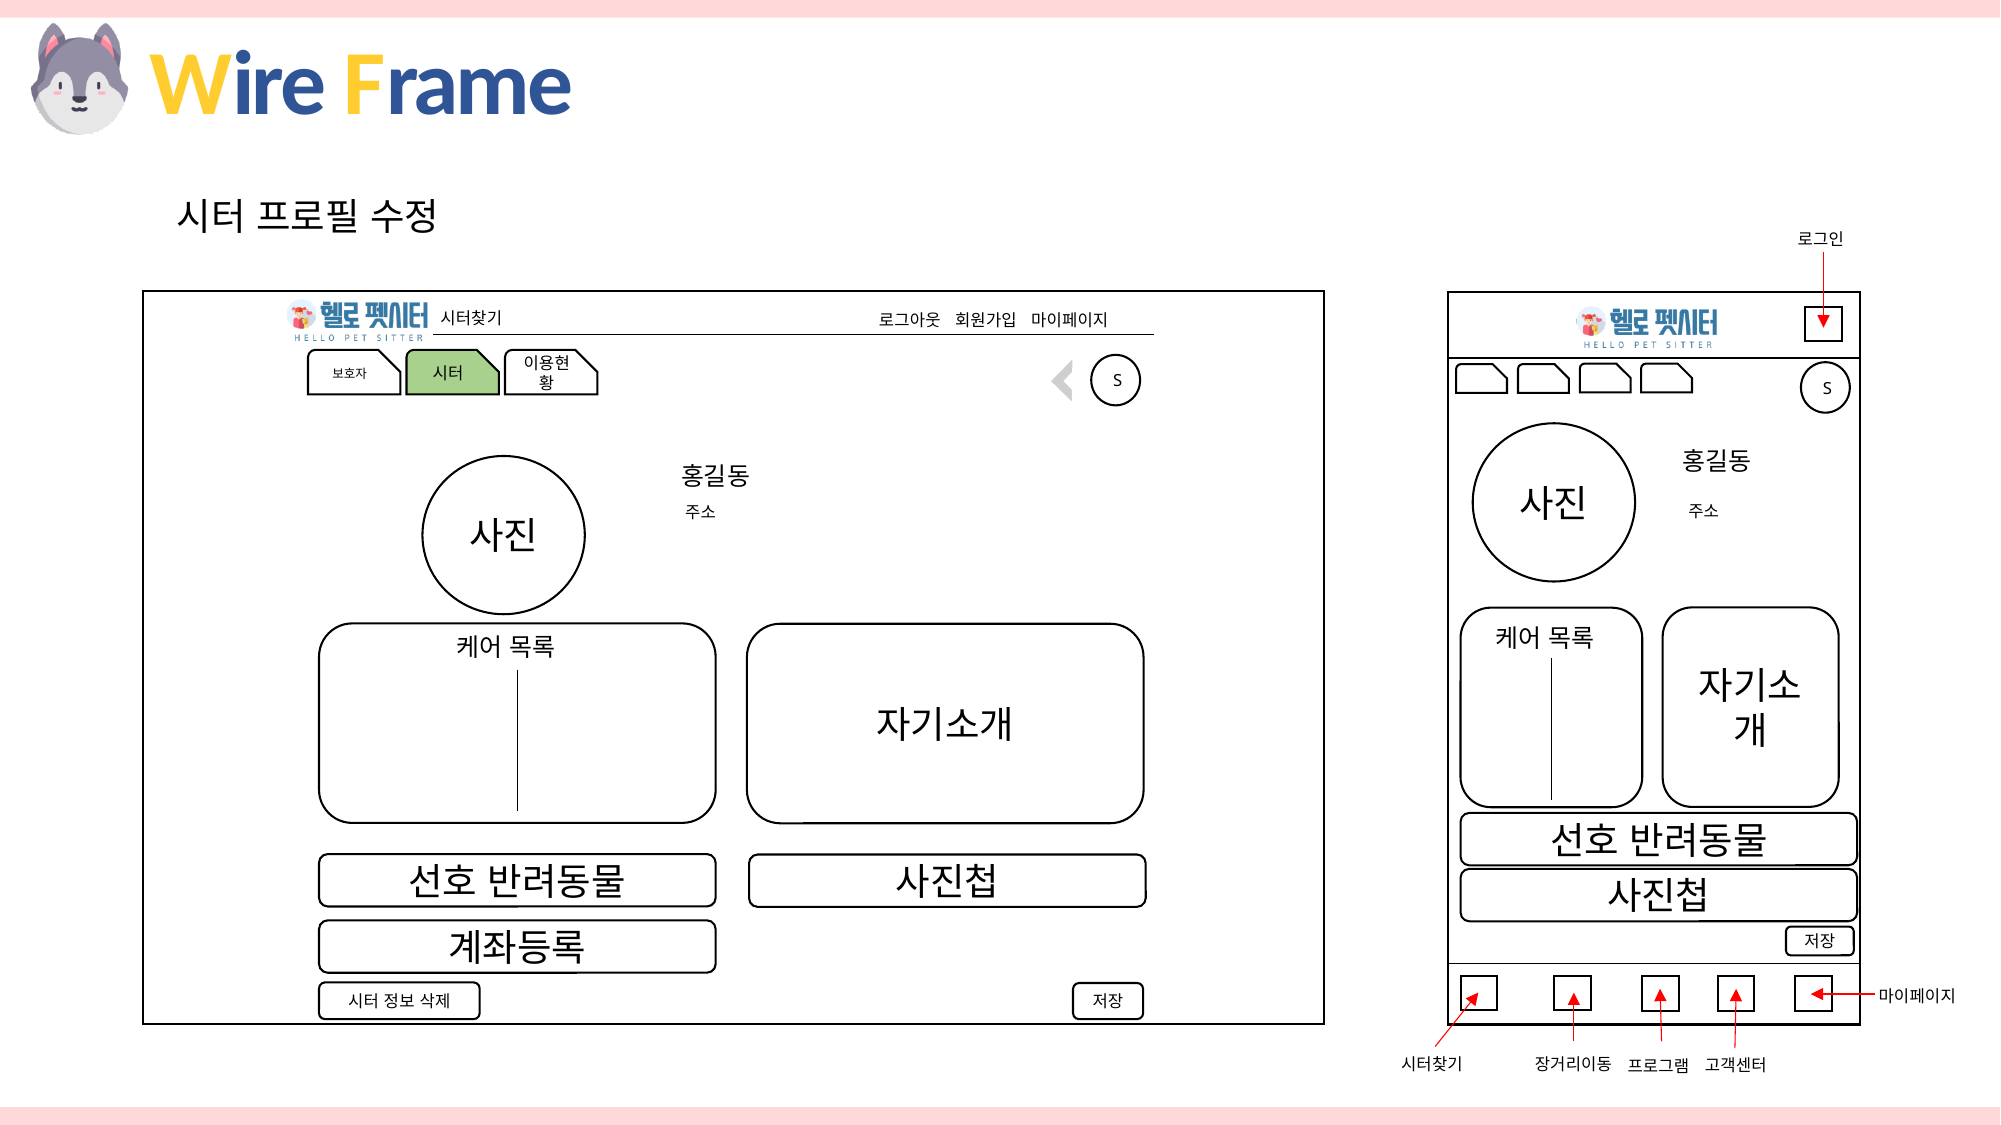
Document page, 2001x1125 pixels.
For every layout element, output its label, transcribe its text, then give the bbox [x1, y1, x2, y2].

text_box 사진첩 [1459, 867, 1859, 923]
text_box 로그인 [1782, 221, 1881, 257]
text_box [0, 0, 2000, 19]
text_box [1447, 291, 1861, 1026]
text_box S [1799, 361, 1851, 414]
text_box 자기소개 [1661, 606, 1840, 808]
text_box 홍길동 [666, 453, 838, 498]
text_box 시터 [405, 348, 500, 396]
text_box 이용현황 [503, 348, 599, 396]
text_box [0, 1106, 2000, 1125]
text_box 케어 목록 [441, 624, 614, 669]
text_box 보호자 [306, 348, 402, 396]
text_box [317, 622, 717, 824]
text_box 계좌등록 [317, 919, 717, 974]
text_box [1804, 306, 1843, 342]
text_box 로그아웃 회원가입 마이페이지 [864, 302, 1172, 338]
text_box [142, 290, 1325, 1025]
text_box 선호 반려동물 [317, 853, 717, 908]
text_box 홍길동 [1667, 438, 1839, 483]
text_box 선호 반려동물 [1459, 811, 1859, 867]
text_box [1459, 606, 1644, 809]
text_box [1516, 363, 1570, 394]
text_box 저장 [1784, 925, 1855, 957]
text_box [1578, 362, 1632, 394]
text_box 고객센터 [1690, 1047, 1806, 1083]
text_box 케어 목록 [1480, 615, 1652, 661]
text_box 시터찾기 [1386, 1046, 1484, 1082]
text_box S [1090, 353, 1142, 407]
text_box 시터찾기 [435, 300, 524, 334]
text_box 시터 프로필 수정 [161, 186, 455, 246]
picture [1569, 303, 1725, 351]
text_box [1794, 975, 1833, 1012]
text_box [1460, 975, 1498, 1011]
text_box 사진 [1471, 422, 1637, 583]
picture [20, 19, 139, 138]
text_box 프로그램 [1612, 1048, 1711, 1083]
text_box [1640, 362, 1694, 394]
text_box [1553, 975, 1592, 1011]
text_box [1455, 363, 1509, 394]
text_box 마이페이지 [1863, 978, 1980, 1013]
text_box [1717, 975, 1755, 1012]
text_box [1435, 992, 1479, 1047]
text_box 주소 [670, 494, 842, 529]
text_box 사진첩 [748, 853, 1147, 908]
text_box 자기소개 [745, 622, 1145, 825]
text_box [1047, 353, 1075, 407]
text_box 주소 [1673, 492, 1845, 528]
text_box 시터 정보 삭제 [317, 981, 481, 1021]
text_box [1641, 975, 1680, 1012]
text_box 사진 [421, 454, 586, 616]
text_box 저장 [1071, 981, 1145, 1021]
text_box Wire Frame [138, 15, 584, 140]
text_box 장거리이동 [1520, 1046, 1636, 1082]
picture [280, 296, 435, 344]
